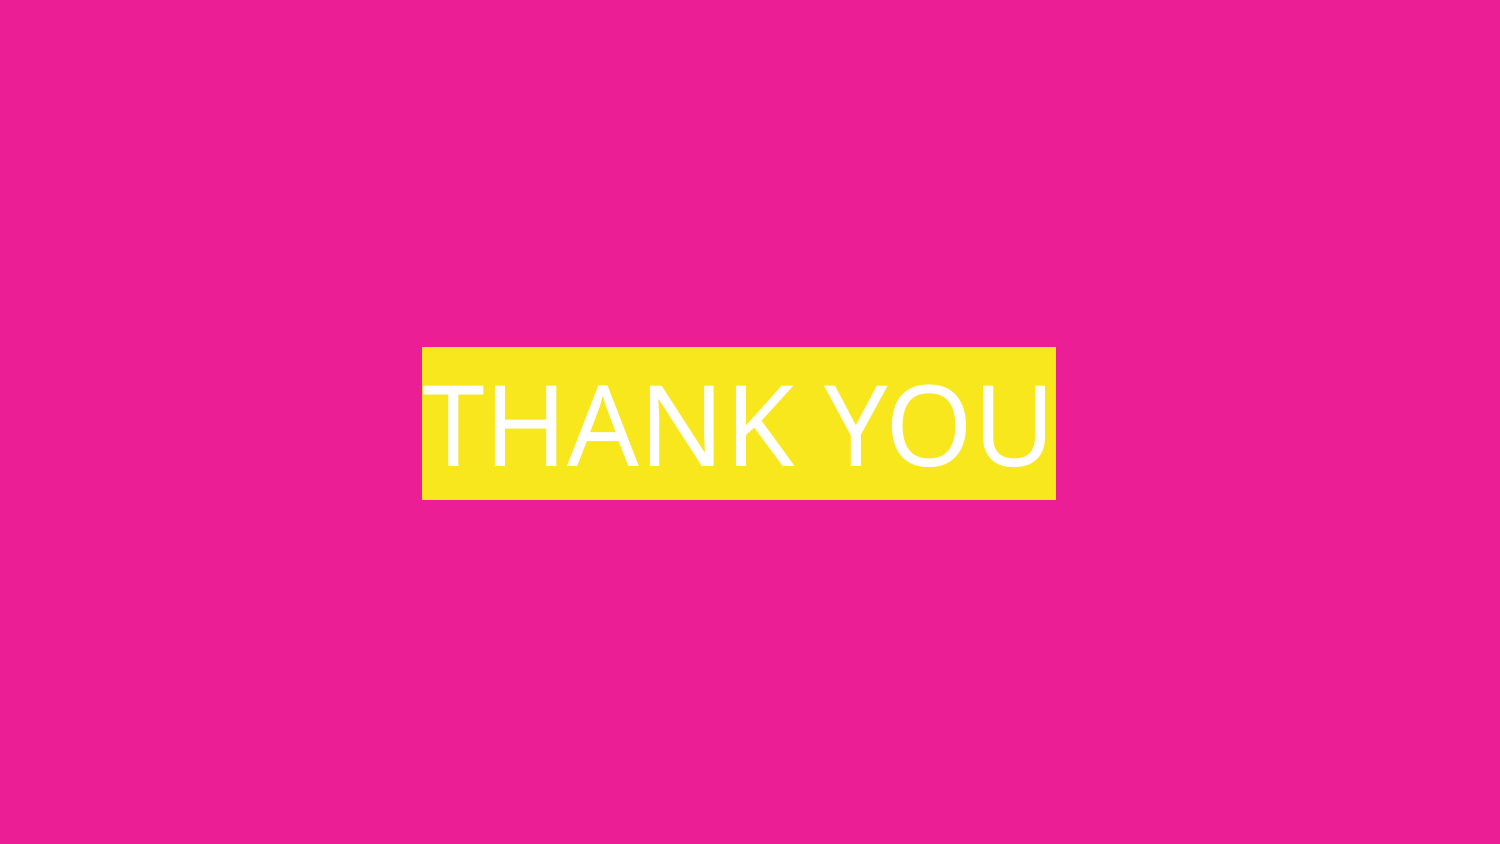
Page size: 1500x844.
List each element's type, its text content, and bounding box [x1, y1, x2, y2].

title THANK YOU [80, 86, 1398, 758]
